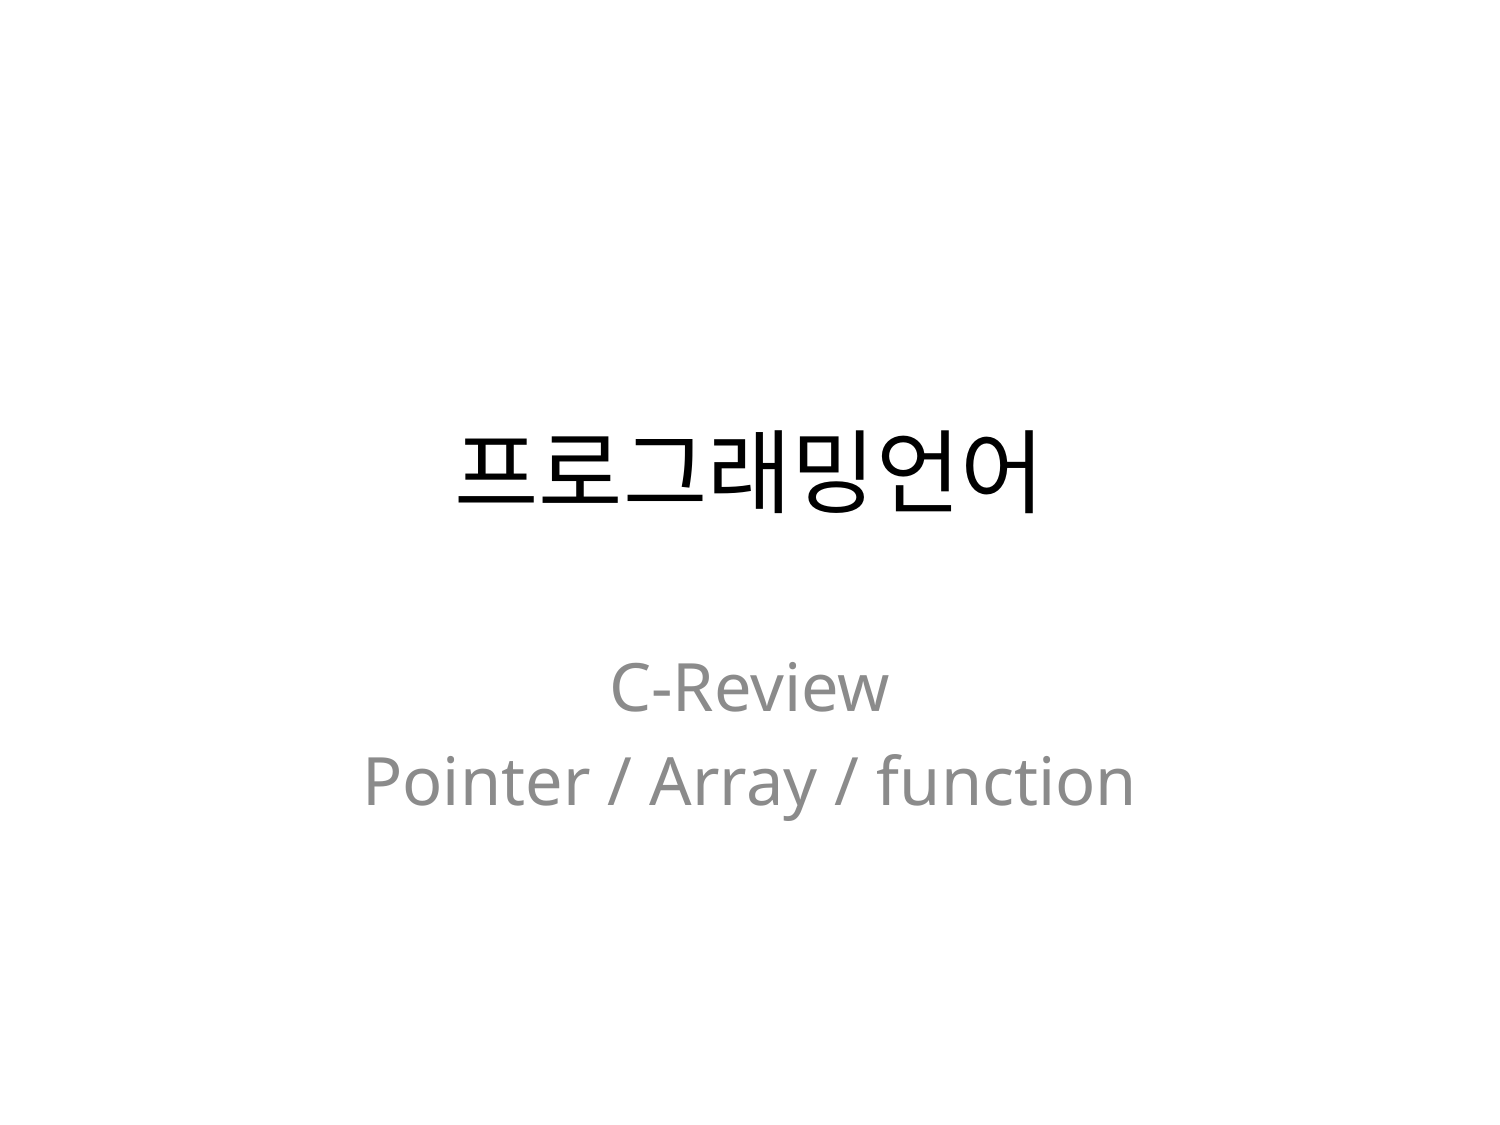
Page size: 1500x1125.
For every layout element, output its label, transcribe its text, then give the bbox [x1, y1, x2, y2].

title 프로그래밍언어 [112, 349, 1388, 591]
subtitle C-Review Pointer / Array / function [225, 637, 1275, 925]
